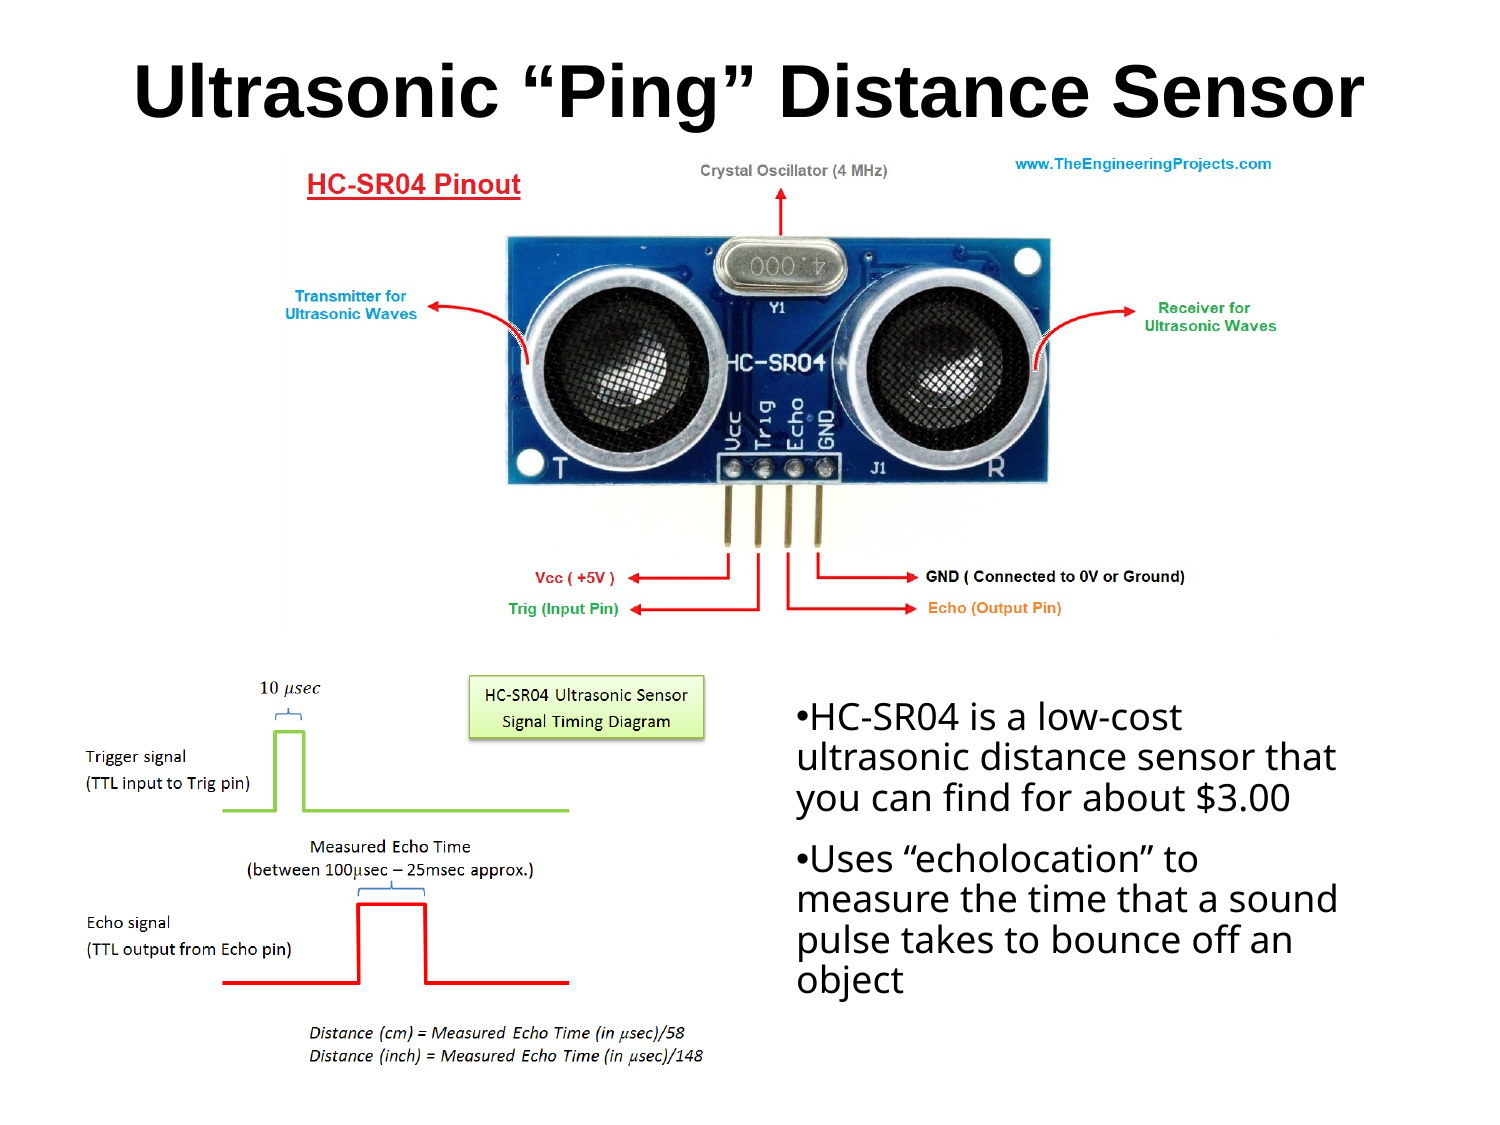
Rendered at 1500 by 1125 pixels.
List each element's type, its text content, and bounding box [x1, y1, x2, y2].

picture [279, 153, 1283, 635]
list HC-SR04 is a low-cost ultrasonic distance sensor that you can find for about $3.00 Uses “echolocation” to measure the time that a sound pulse takes to bounce off an object [780, 690, 1370, 1125]
title Ultrasonic “Ping” Distance Sensor [52, 3, 1447, 185]
picture [76, 666, 720, 1074]
